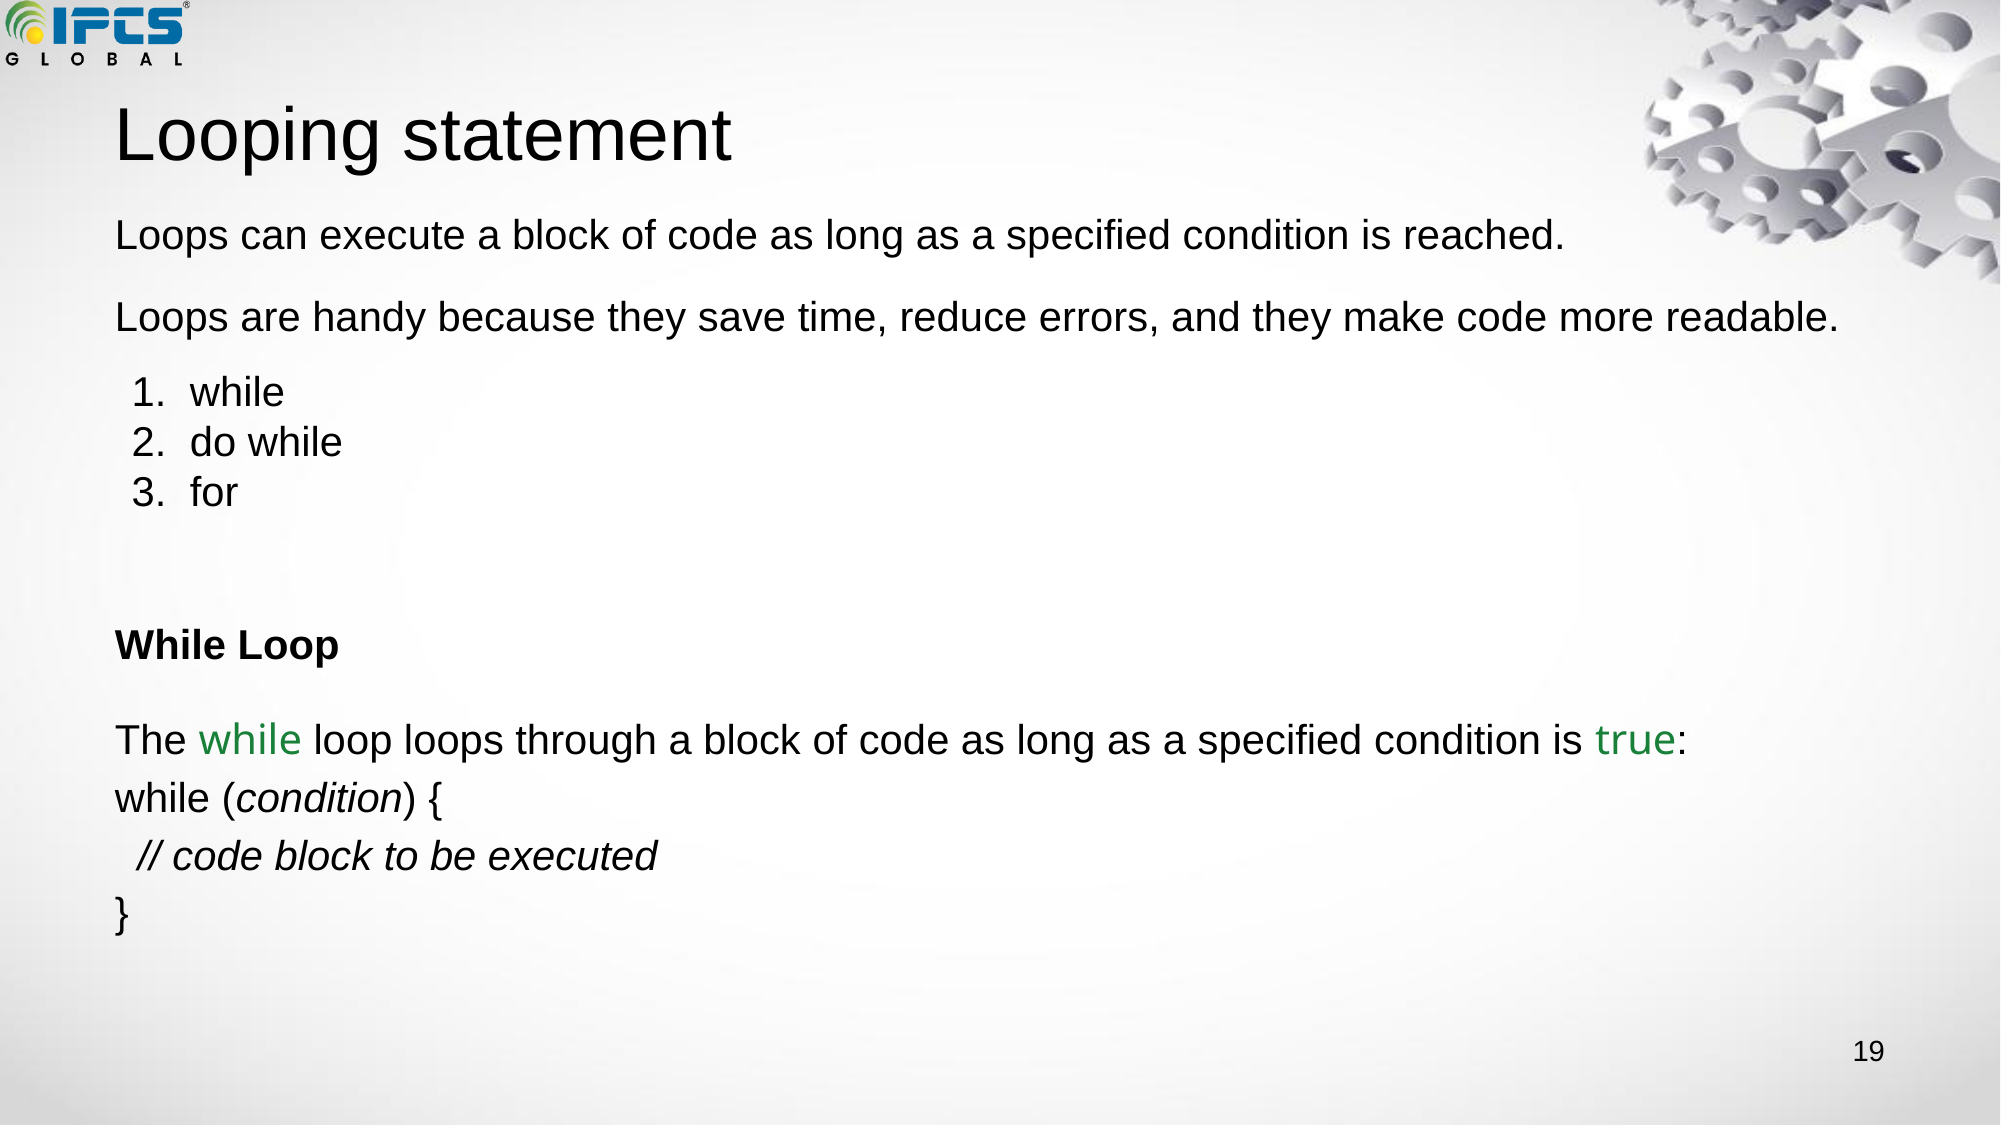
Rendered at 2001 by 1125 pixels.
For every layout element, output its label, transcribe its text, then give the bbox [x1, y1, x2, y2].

list Loops can execute a block of code as long as a specified condition is reached. Loops are handy because they save time, reduce errors, and they make code more readable. while do while for While Loop The while loop loops through a block of code as long as a specified condition is true: while (condition) { // code block to be executed } [99, 192, 1900, 1006]
title Looping statement [99, 77, 1900, 174]
picture [0, 0, 2001, 1125]
slide_number ‹#› [1433, 1024, 1900, 1103]
